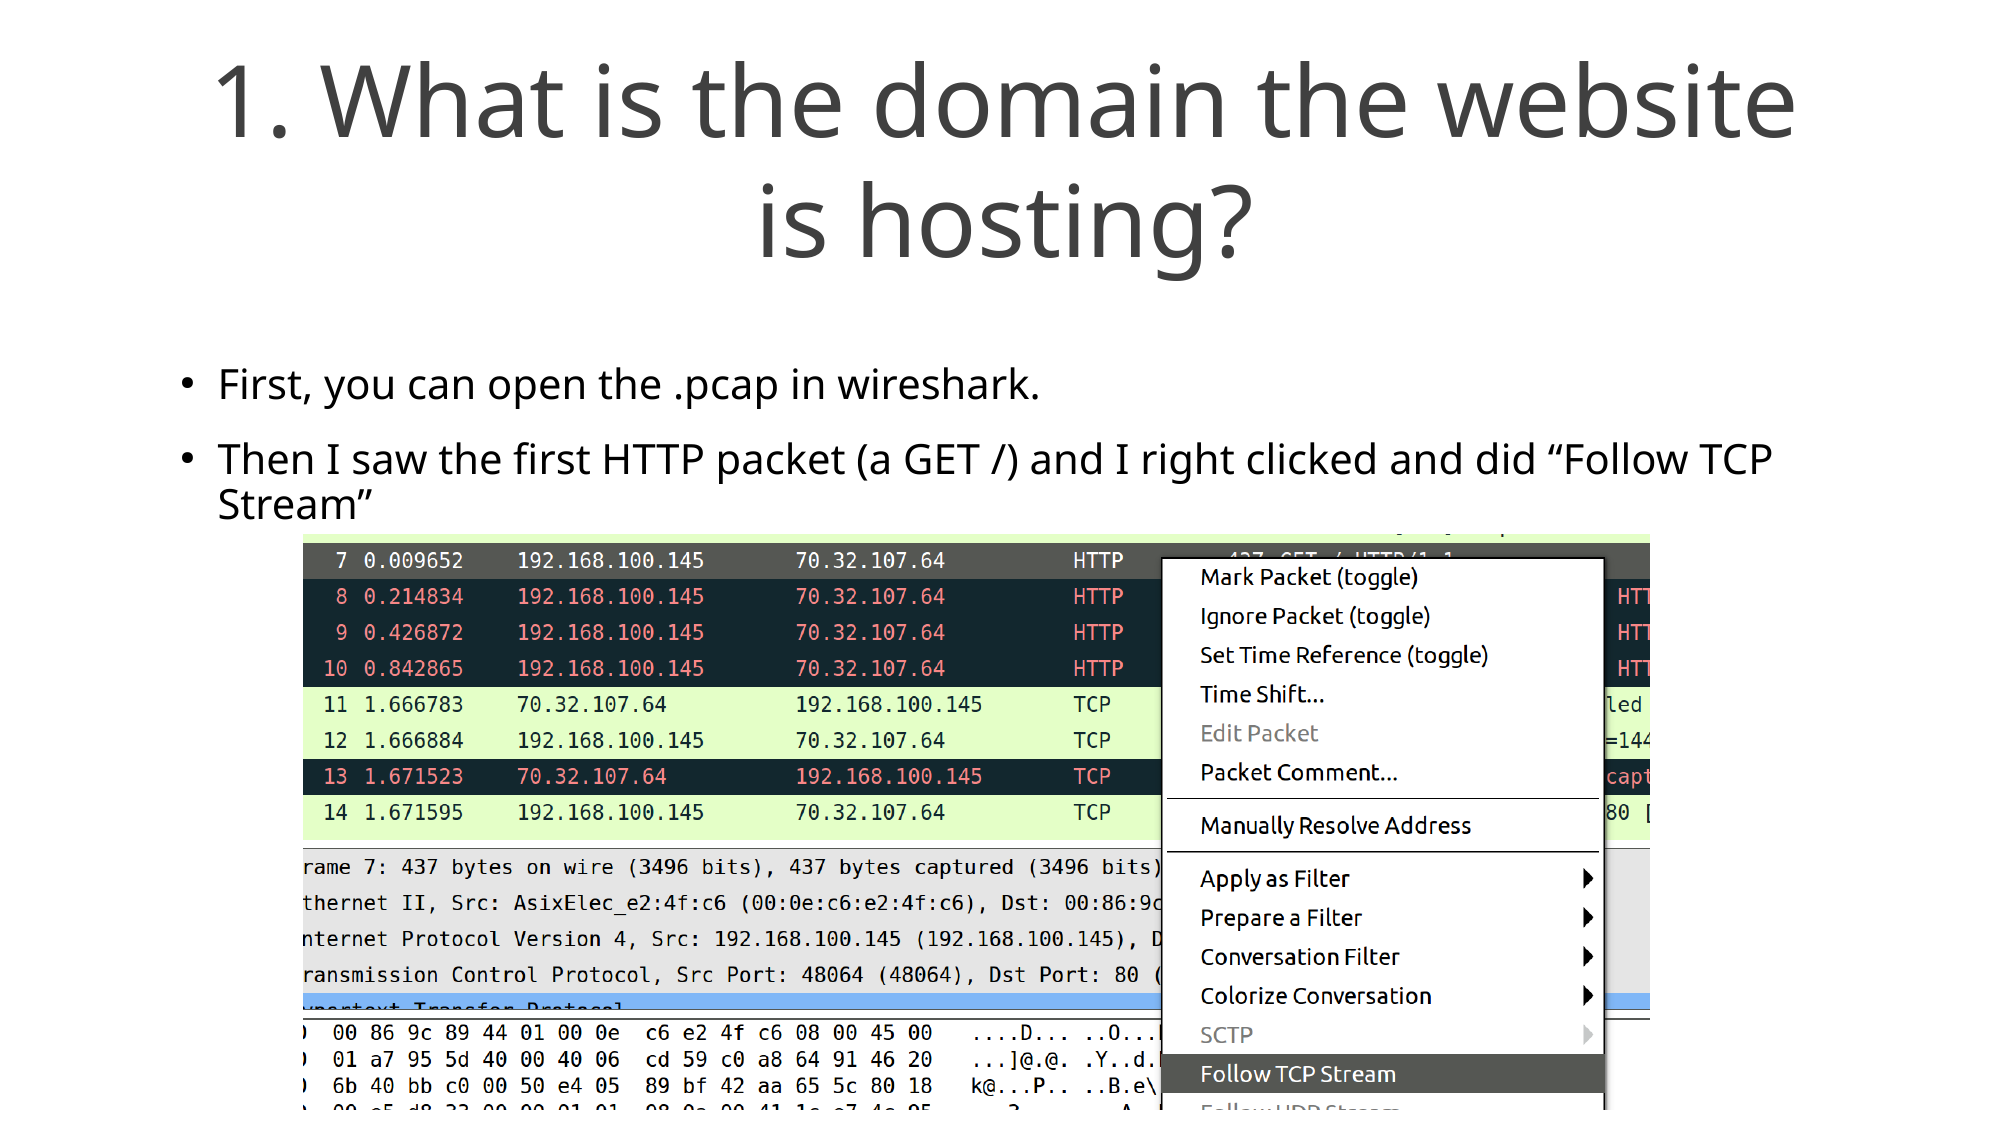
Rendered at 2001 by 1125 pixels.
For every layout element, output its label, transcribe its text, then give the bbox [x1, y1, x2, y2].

title 1. What is the domain the website is hosting? [180, 47, 1830, 285]
picture [303, 534, 1650, 1110]
list First, you can open the .pcap in wireshark. Then I saw the first HTTP packet (a GET /) and I right clicked and did “Follow TCP Stream” [180, 302, 1830, 963]
